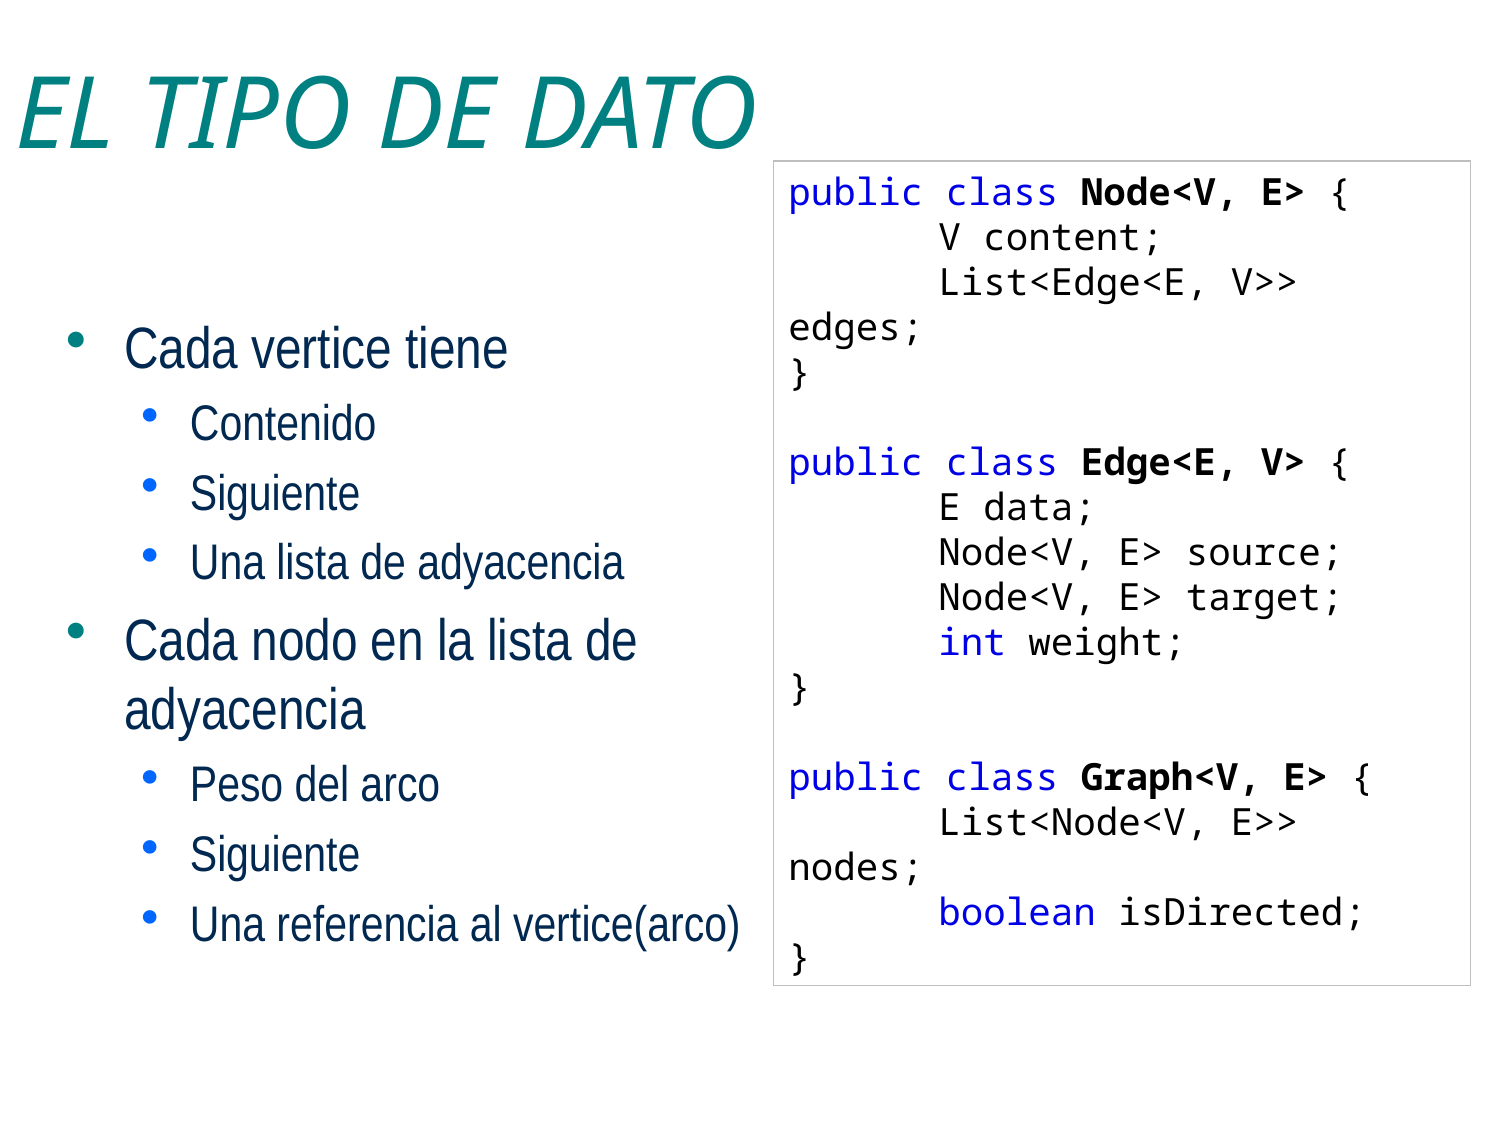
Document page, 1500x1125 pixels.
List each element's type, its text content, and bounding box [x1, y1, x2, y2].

title EL TIPO DE DATO [0, 14, 1350, 203]
list Cada vertice tiene Contenido Siguiente Una lista de adyacencia Cada nodo en la lista de adyacencia Peso del arco Siguiente Una referencia al vertice(arco) [53, 302, 773, 978]
text_box public class Node<V, E> { V content; List<Edge<E, V>> edges; } public class Edge<E, V> { E data; Node<V, E> source; Node<V, E> target; int weight; } public class Graph<V, E> { List<Node<V, E>> nodes; boolean isDirected; } [773, 160, 1471, 986]
